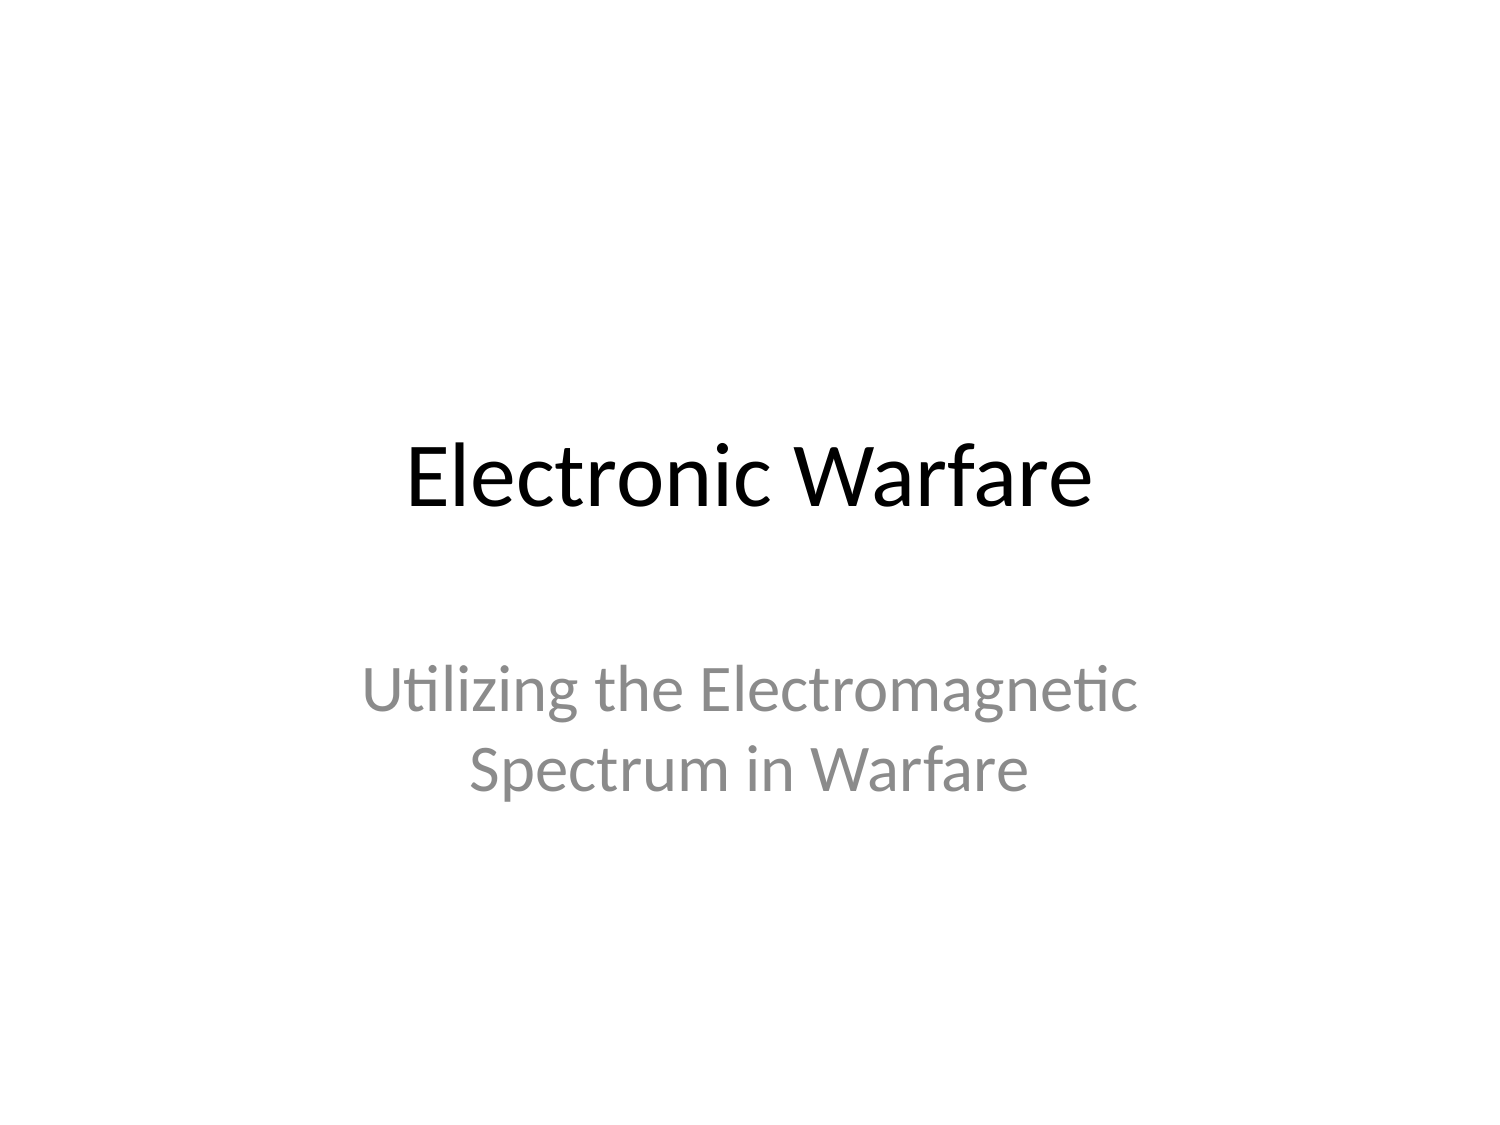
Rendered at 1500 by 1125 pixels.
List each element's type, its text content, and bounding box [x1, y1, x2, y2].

subtitle Utilizing the Electromagnetic Spectrum in Warfare [225, 637, 1275, 925]
title Electronic Warfare [112, 349, 1388, 591]
